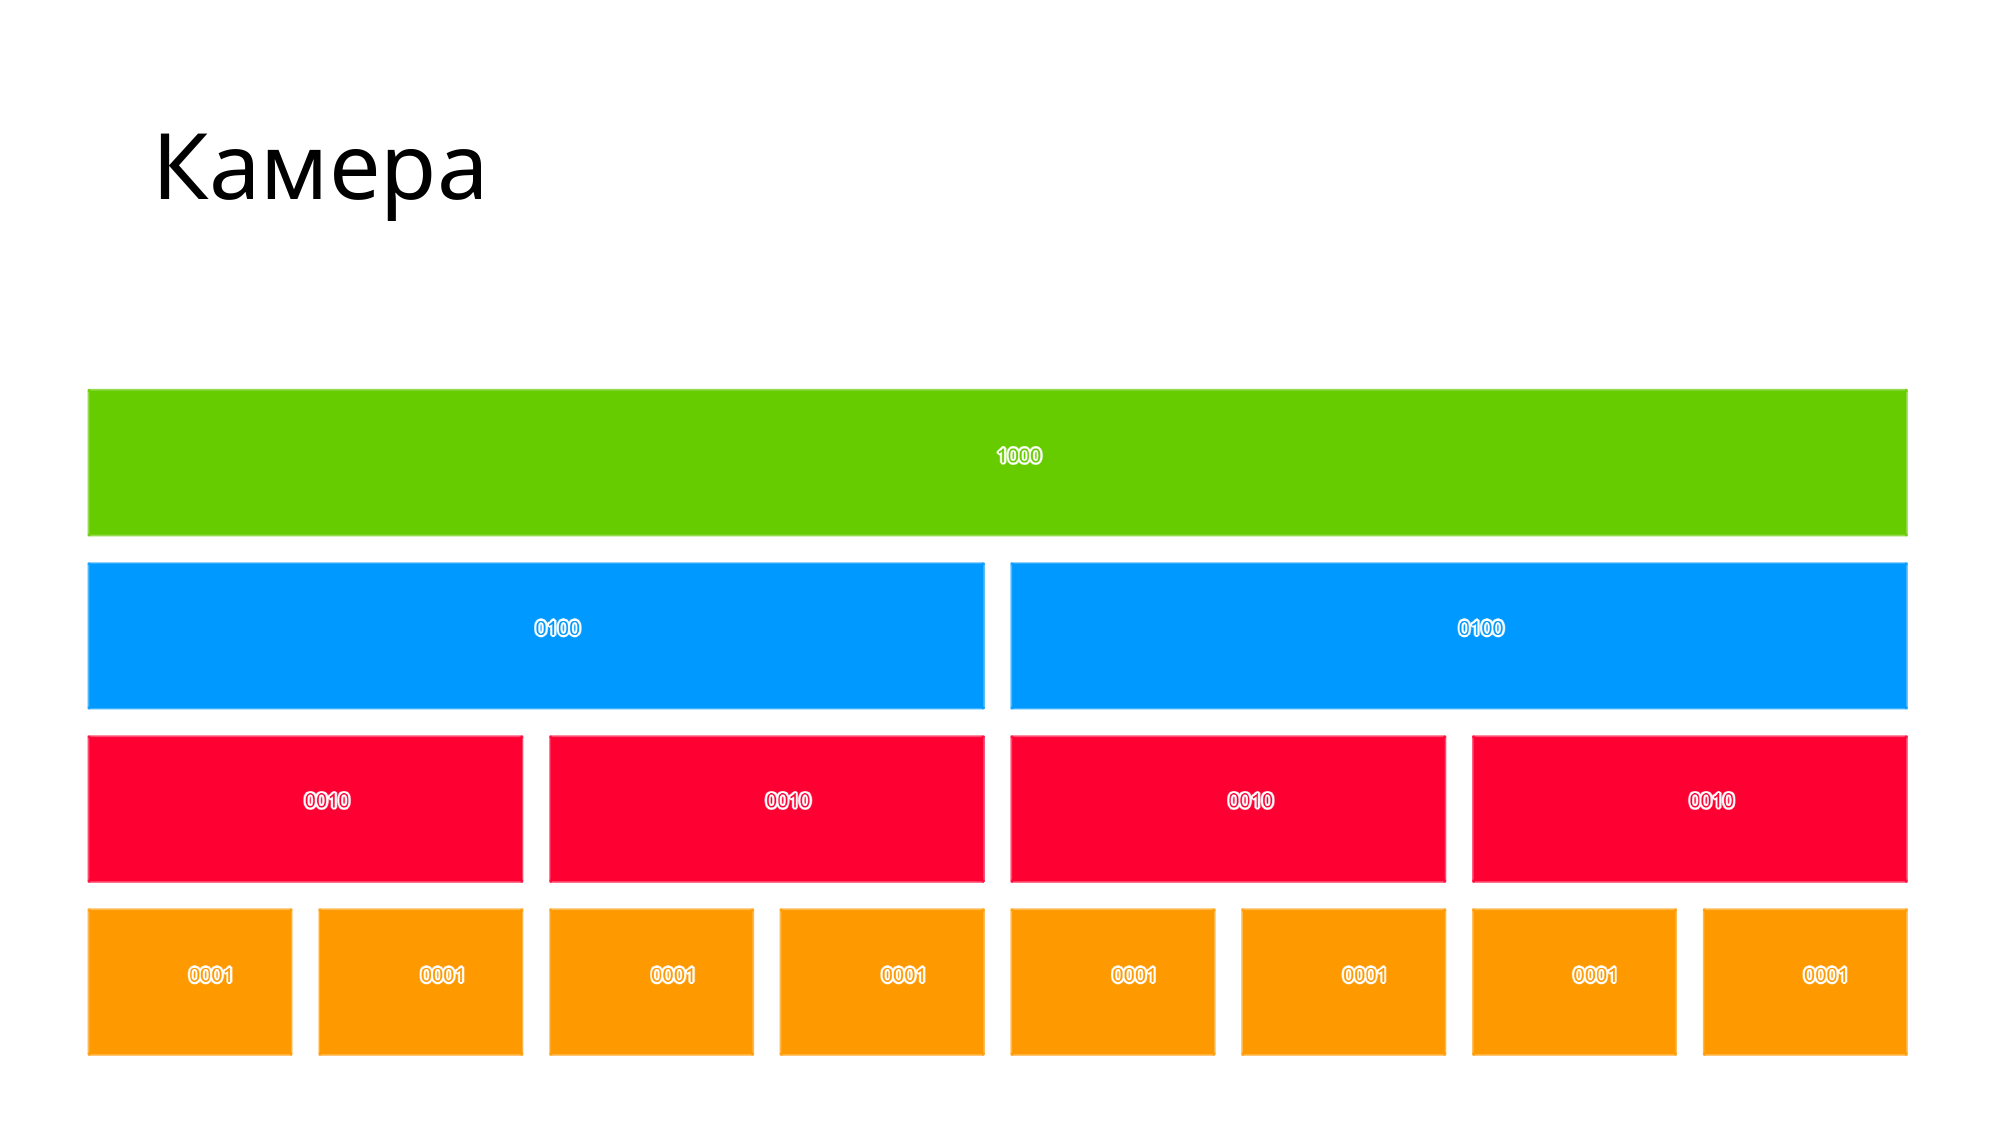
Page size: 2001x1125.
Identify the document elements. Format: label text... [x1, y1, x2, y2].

title Камера [137, 61, 1863, 279]
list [35, 378, 1965, 1066]
